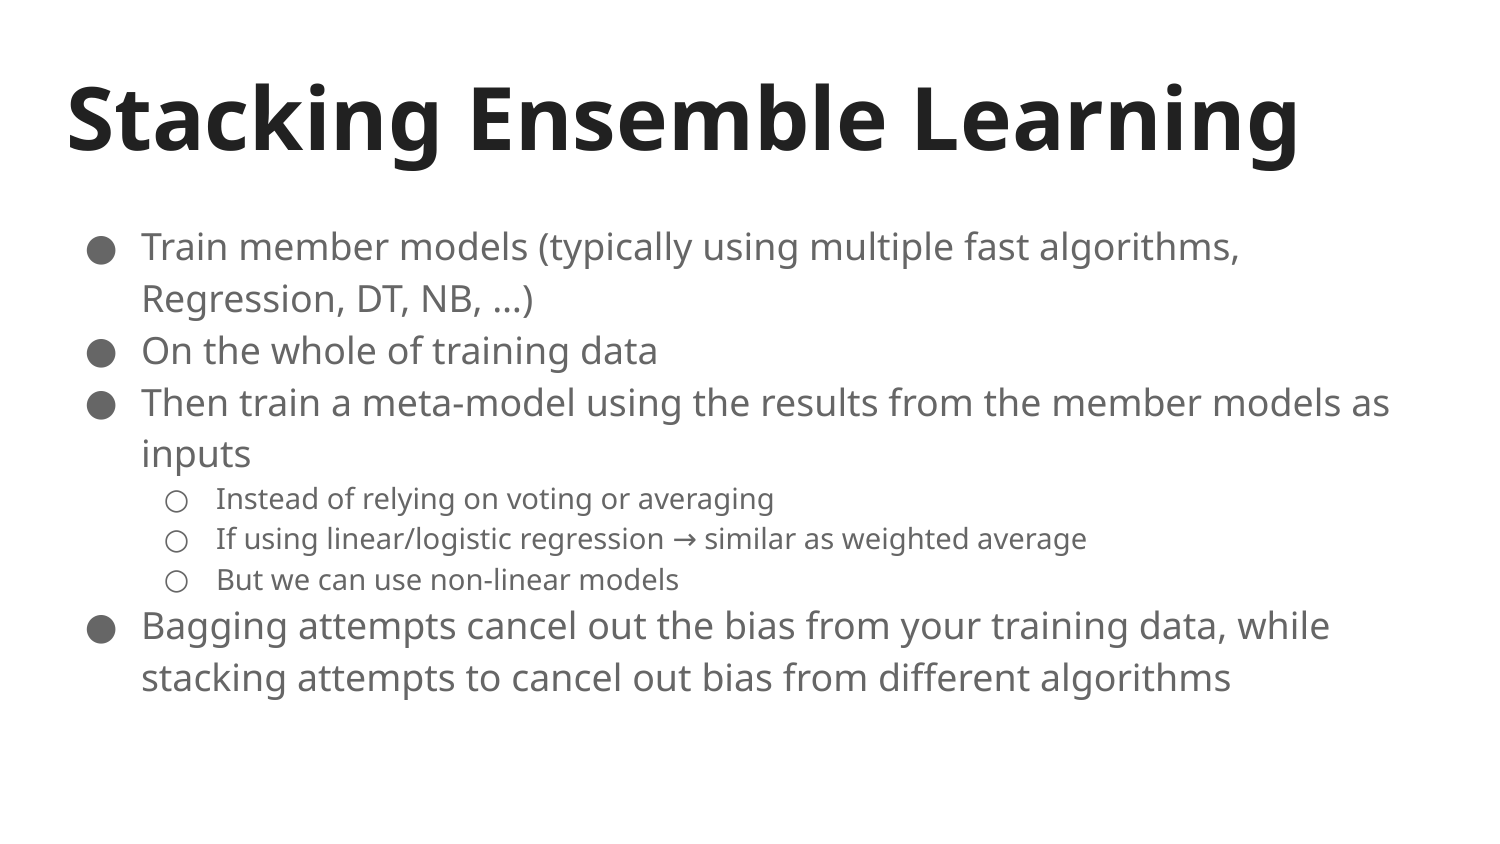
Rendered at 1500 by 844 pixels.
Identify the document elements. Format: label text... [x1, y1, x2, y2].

title Stacking Ensemble Learning [51, 48, 1449, 180]
list Train member models (typically using multiple fast algorithms, Regression, DT, NB, …) On the whole of training data Then train a meta-model using the results from the member models as inputs Instead of relying on voting or averaging If using linear/logistic regression → similar as weighted average But we can use non-linear models Bagging attempts cancel out the bias from your training data, while stacking attempts to cancel out bias from different algorithms [51, 201, 1449, 750]
